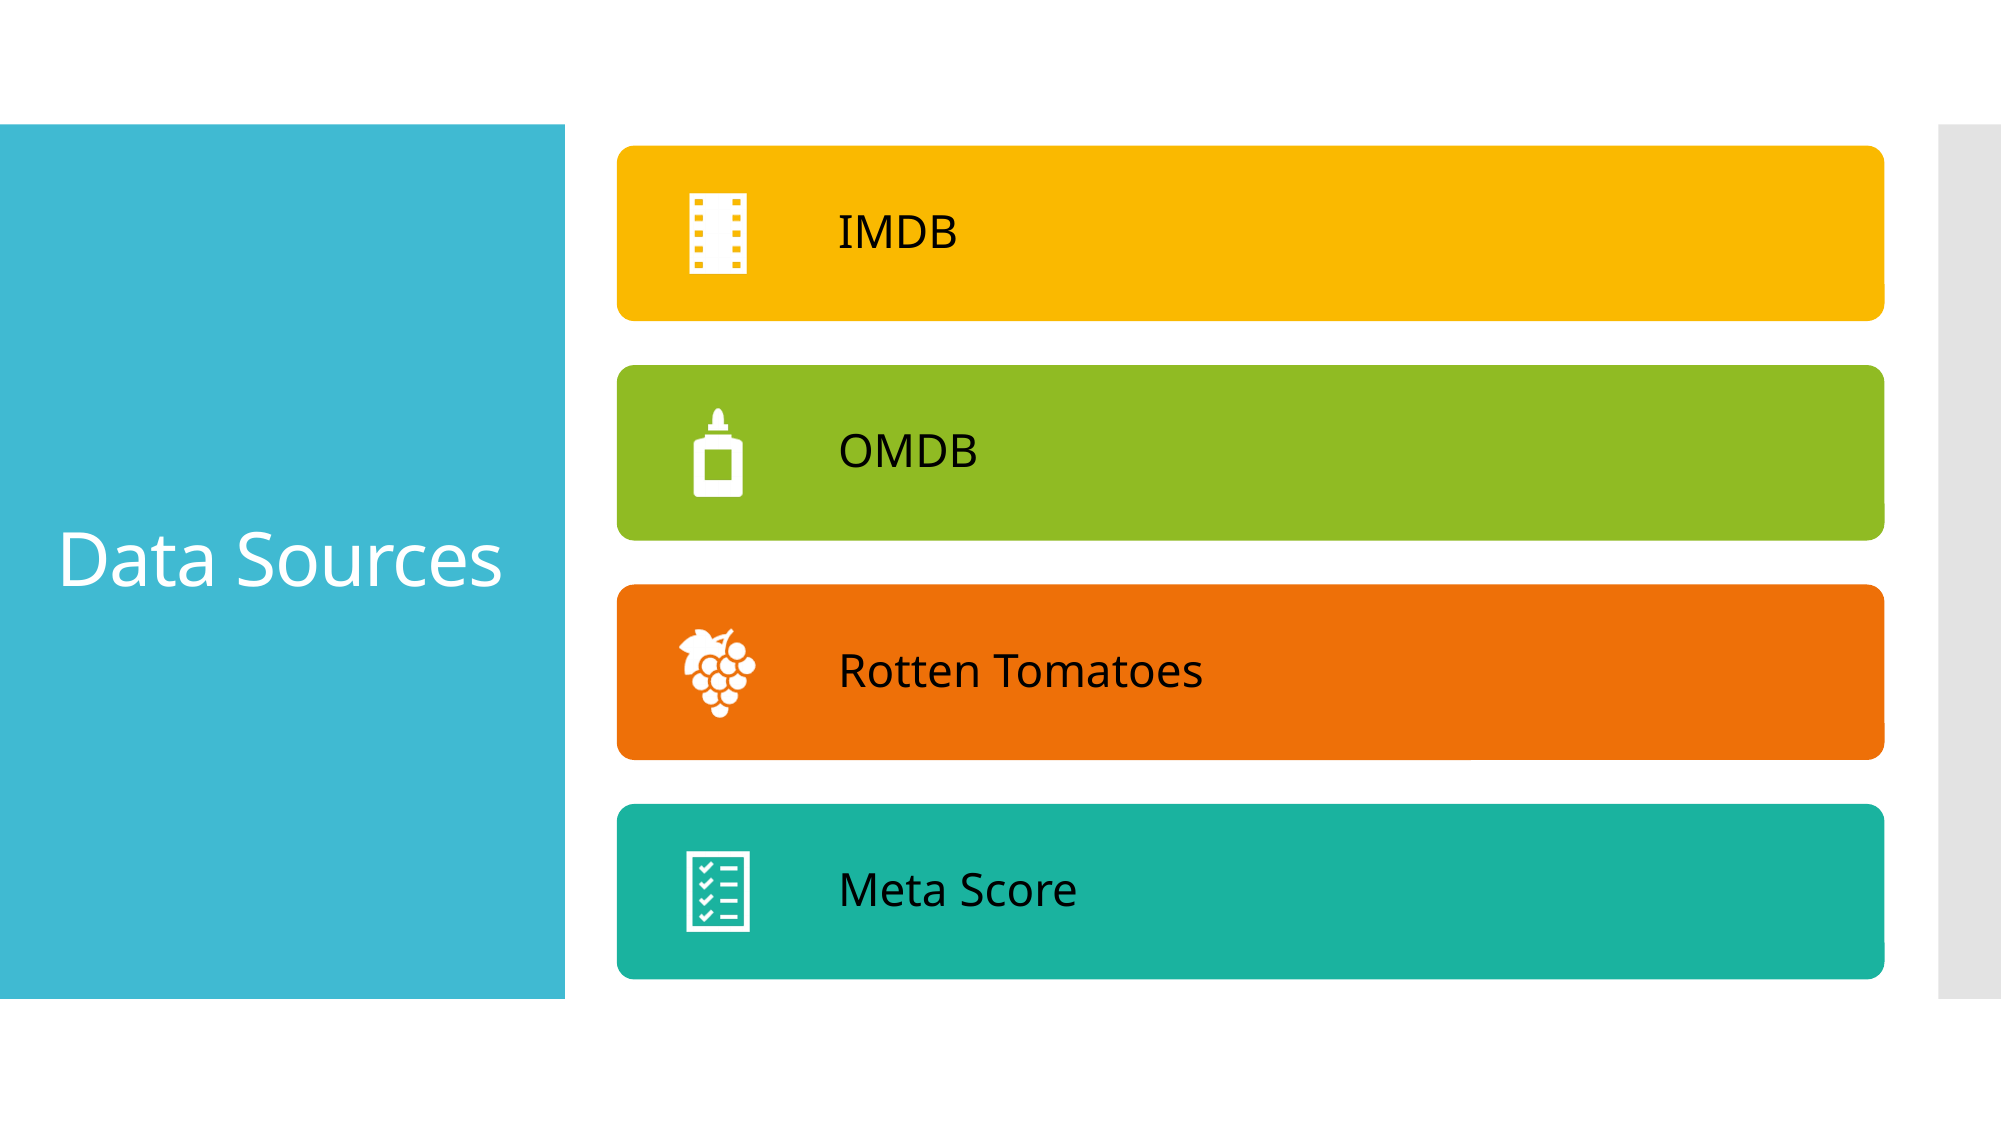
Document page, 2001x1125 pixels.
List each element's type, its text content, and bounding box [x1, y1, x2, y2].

title Data Sources [41, 184, 525, 940]
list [616, 145, 1885, 980]
